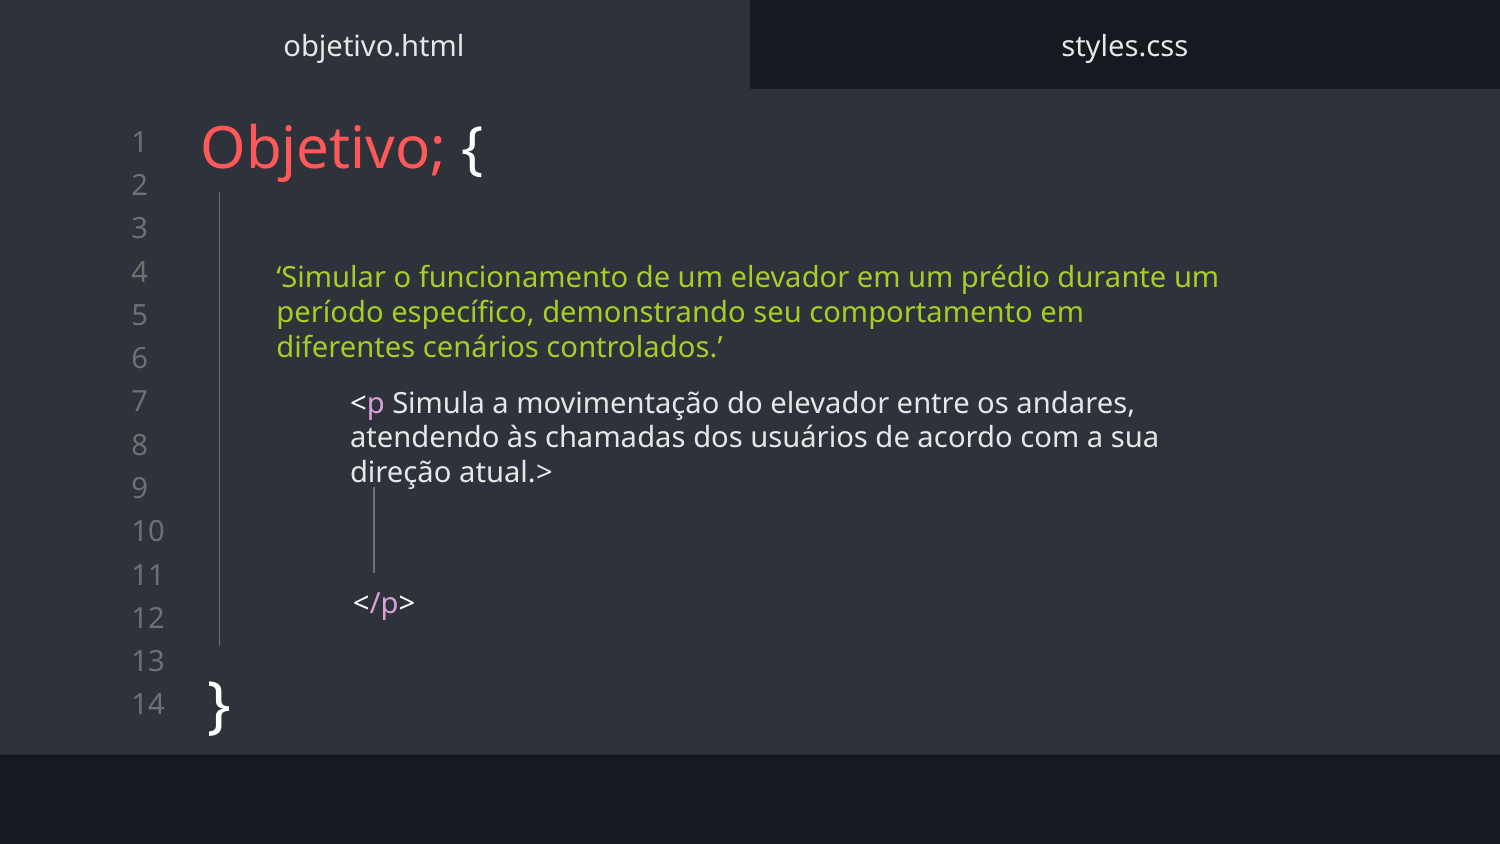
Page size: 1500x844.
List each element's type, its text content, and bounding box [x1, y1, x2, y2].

subtitle styles.css [750, 15, 1500, 74]
title Objetivo; { [185, 101, 850, 189]
subtitle objetivo.html [0, 15, 749, 74]
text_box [177, 191, 262, 755]
subtitle ‘Simular o funcionamento de um elevador em um prédio durante um período específico, demonstrando seu comportamento em diferentes cenários controlados.’ <p Simula a movimentação do elevador entre os andares, atendendo às chamadas dos usuários de acordo com a sua direção atual.> [265, 258, 1235, 489]
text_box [329, 487, 440, 636]
